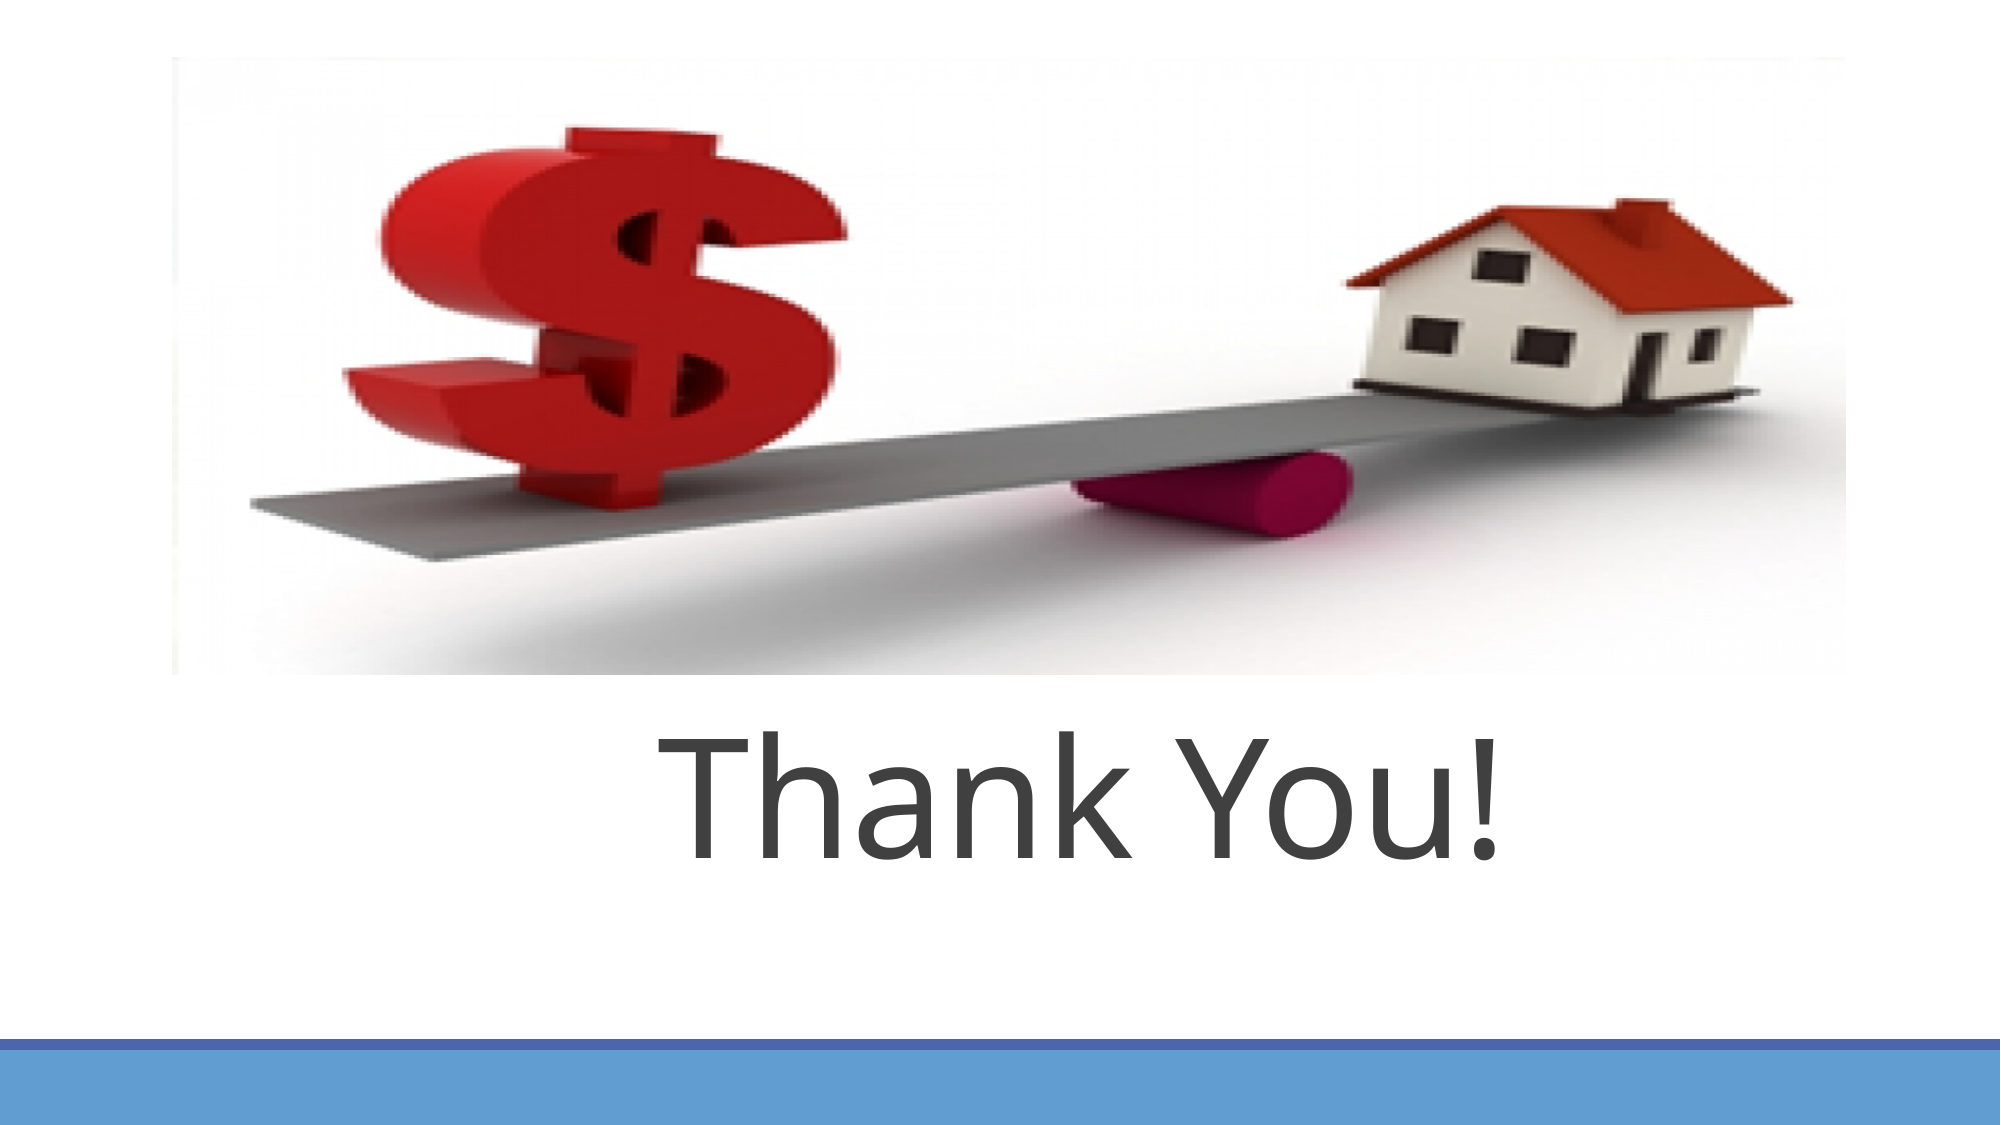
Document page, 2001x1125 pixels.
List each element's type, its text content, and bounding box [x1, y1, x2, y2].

picture [171, 56, 1847, 676]
title Thank You! [642, 686, 1729, 901]
